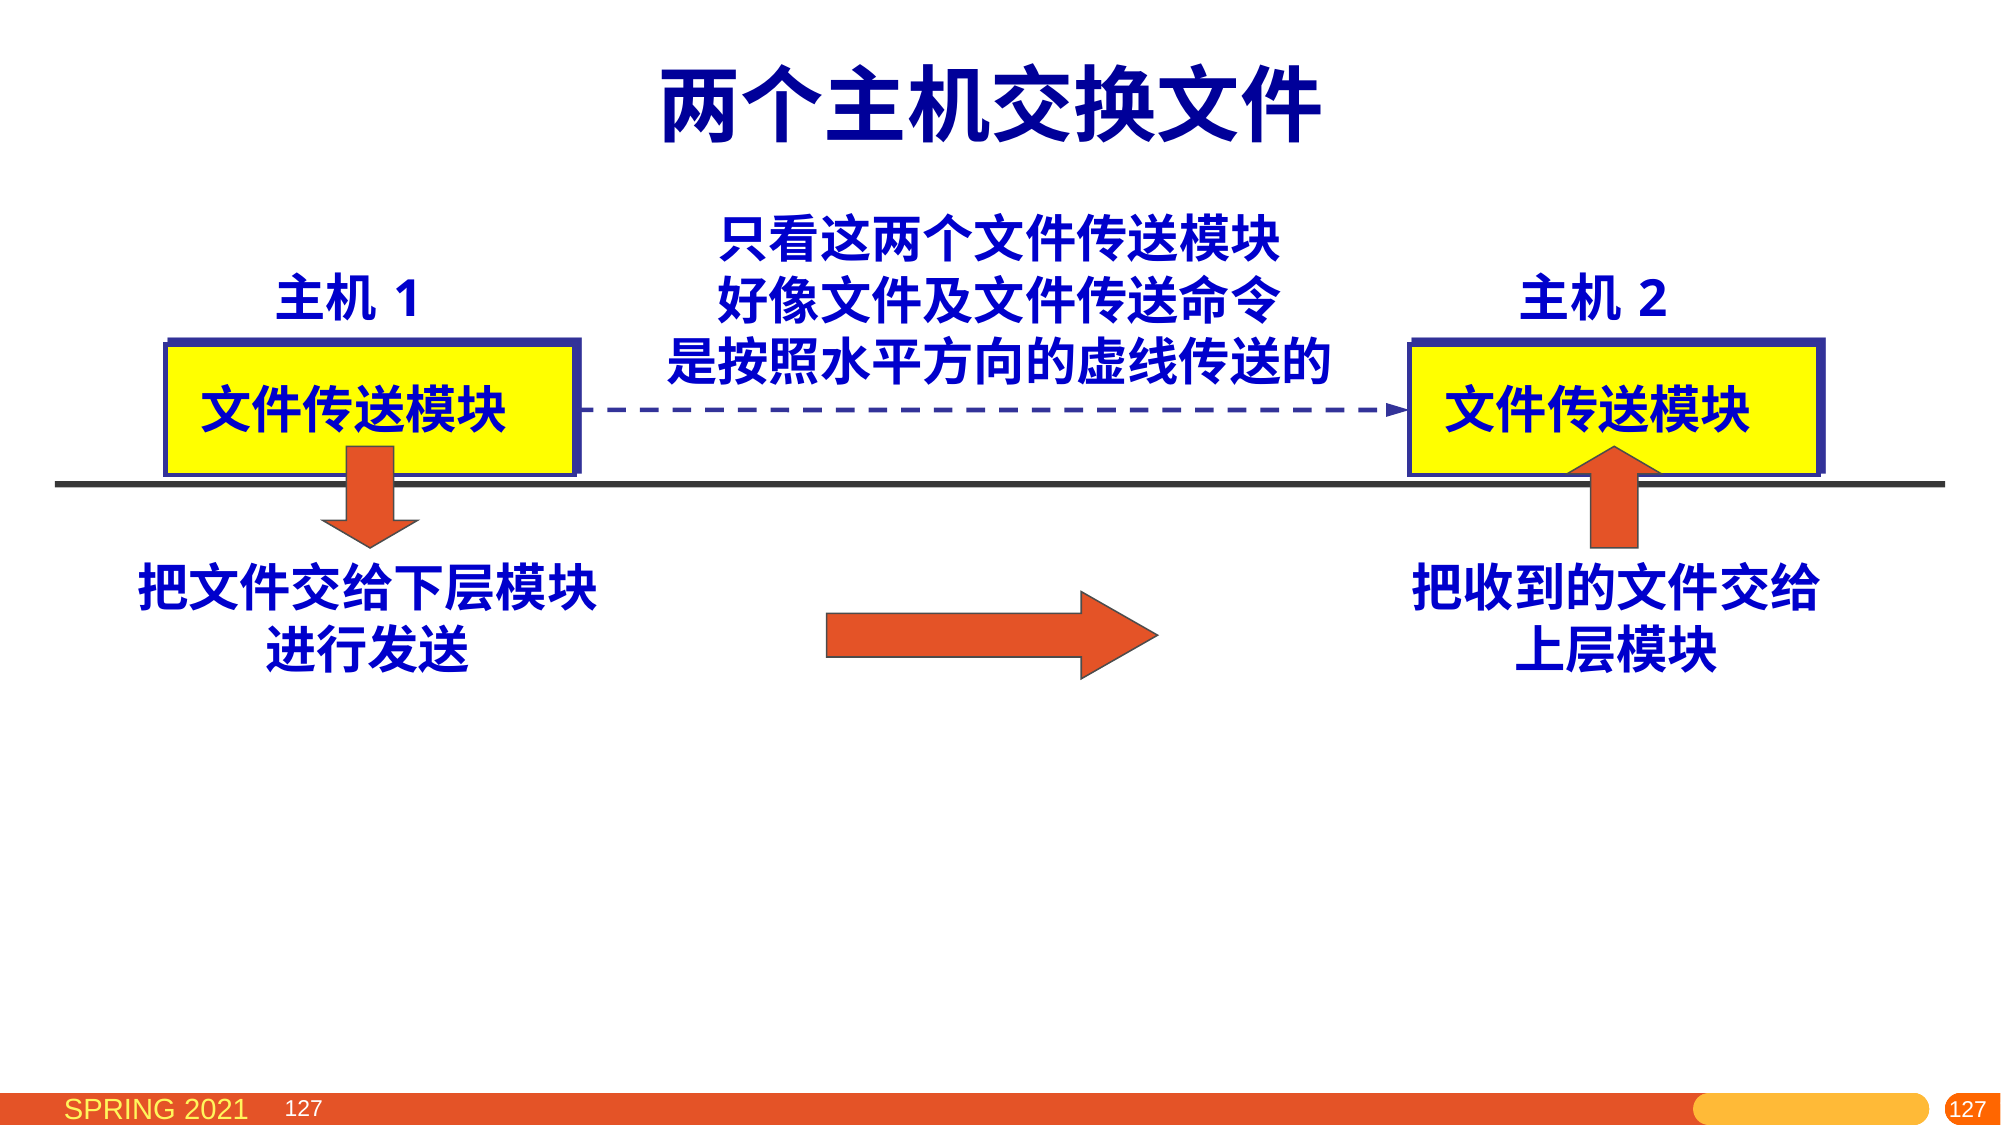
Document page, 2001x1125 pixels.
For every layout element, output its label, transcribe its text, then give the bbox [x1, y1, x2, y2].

title 两个主机交换文件 [86, 42, 1914, 161]
text_box 文件传送模块 [1429, 369, 1767, 447]
text_box [1387, 403, 1410, 417]
text_box 只看这两个文件传送模块 好像文件及文件传送命令 是按照水平方向的虚线传送的 [651, 199, 1348, 399]
text_box [826, 591, 1158, 679]
text_box 把文件交给下层模块 进行发送 [122, 548, 614, 686]
text_box 主机 1 [259, 257, 438, 334]
text_box [1567, 446, 1662, 548]
text_box 文件传送模块 [185, 369, 523, 447]
text_box [1409, 344, 1819, 476]
text_box 主机 2 [1504, 257, 1683, 334]
text_box 把收到的文件交给 上层模块 [1396, 548, 1837, 686]
text_box [165, 344, 575, 476]
text_box [322, 446, 418, 548]
